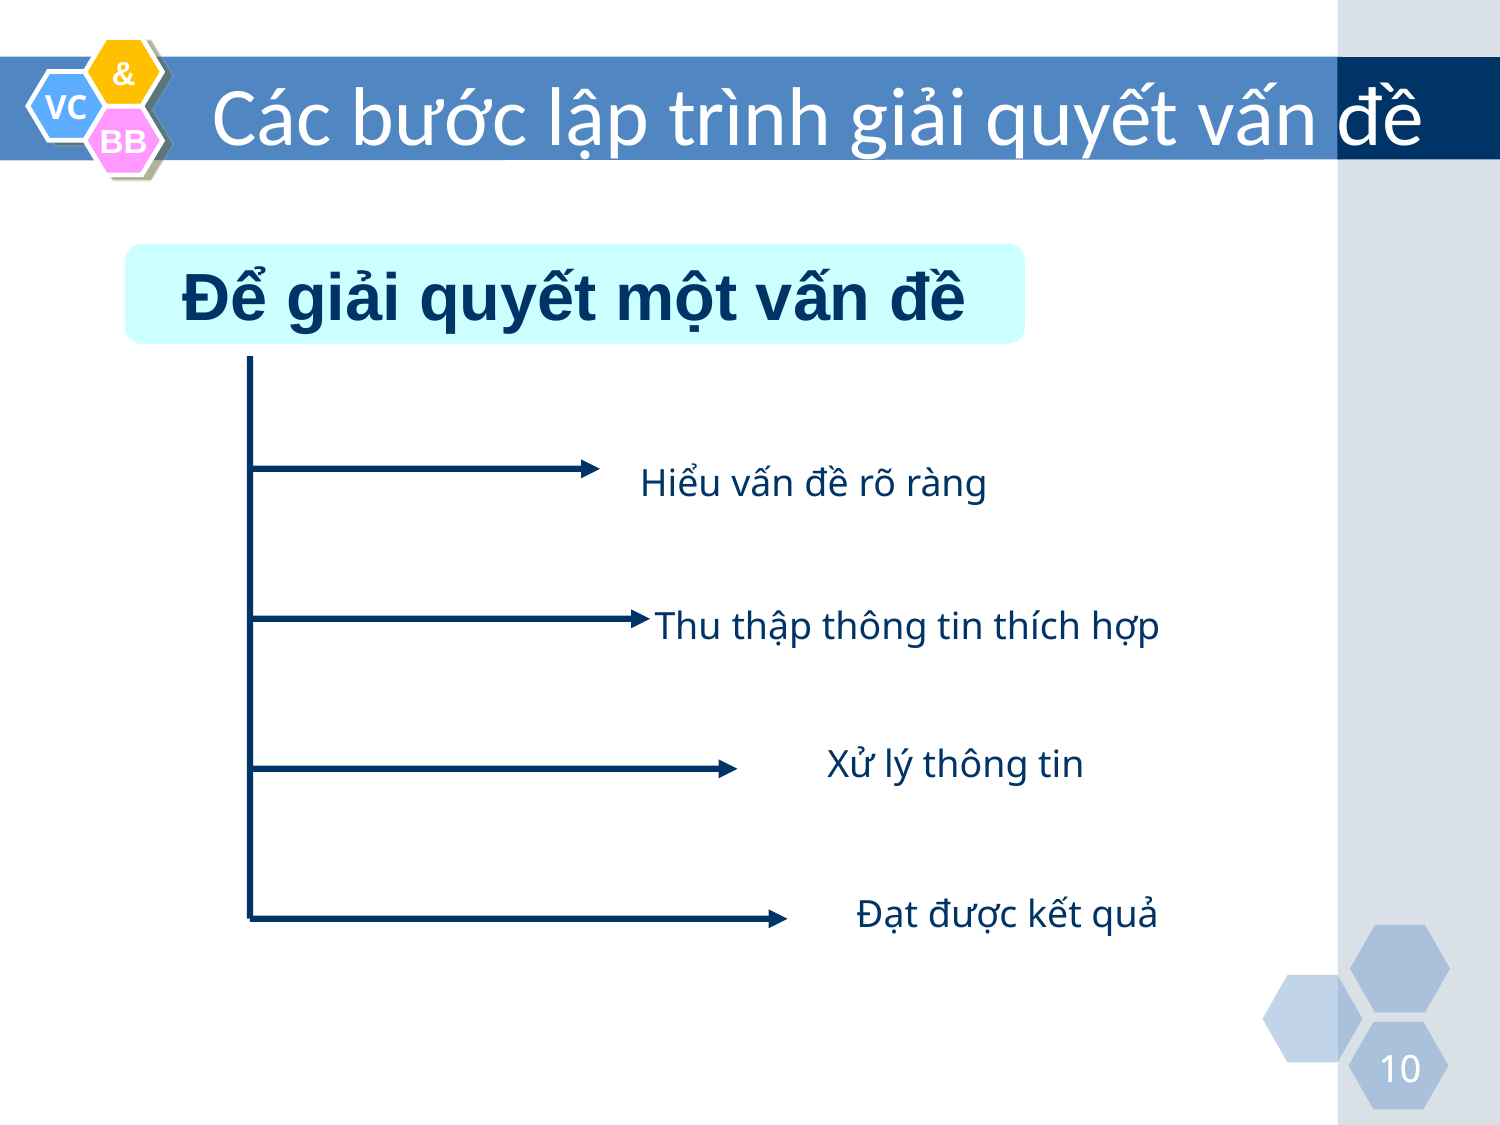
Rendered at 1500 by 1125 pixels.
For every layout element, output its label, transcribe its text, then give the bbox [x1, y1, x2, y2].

text_box Ðể giải quyết một vấn đề [124, 243, 1025, 344]
title Các bước lập trình giải quyết vấn đề [137, 50, 1500, 175]
text_box [251, 912, 788, 925]
text_box Hiểu vấn đề rõ ràng [612, 431, 1025, 532]
text_box Thu thập thông tin thích hợp [662, 581, 1163, 669]
text_box [250, 462, 601, 475]
text_box [251, 612, 650, 625]
text_box [251, 762, 738, 775]
text_box Ðạt được kết quả [800, 868, 1225, 957]
text_box Xử lý thông tin [750, 718, 1163, 807]
